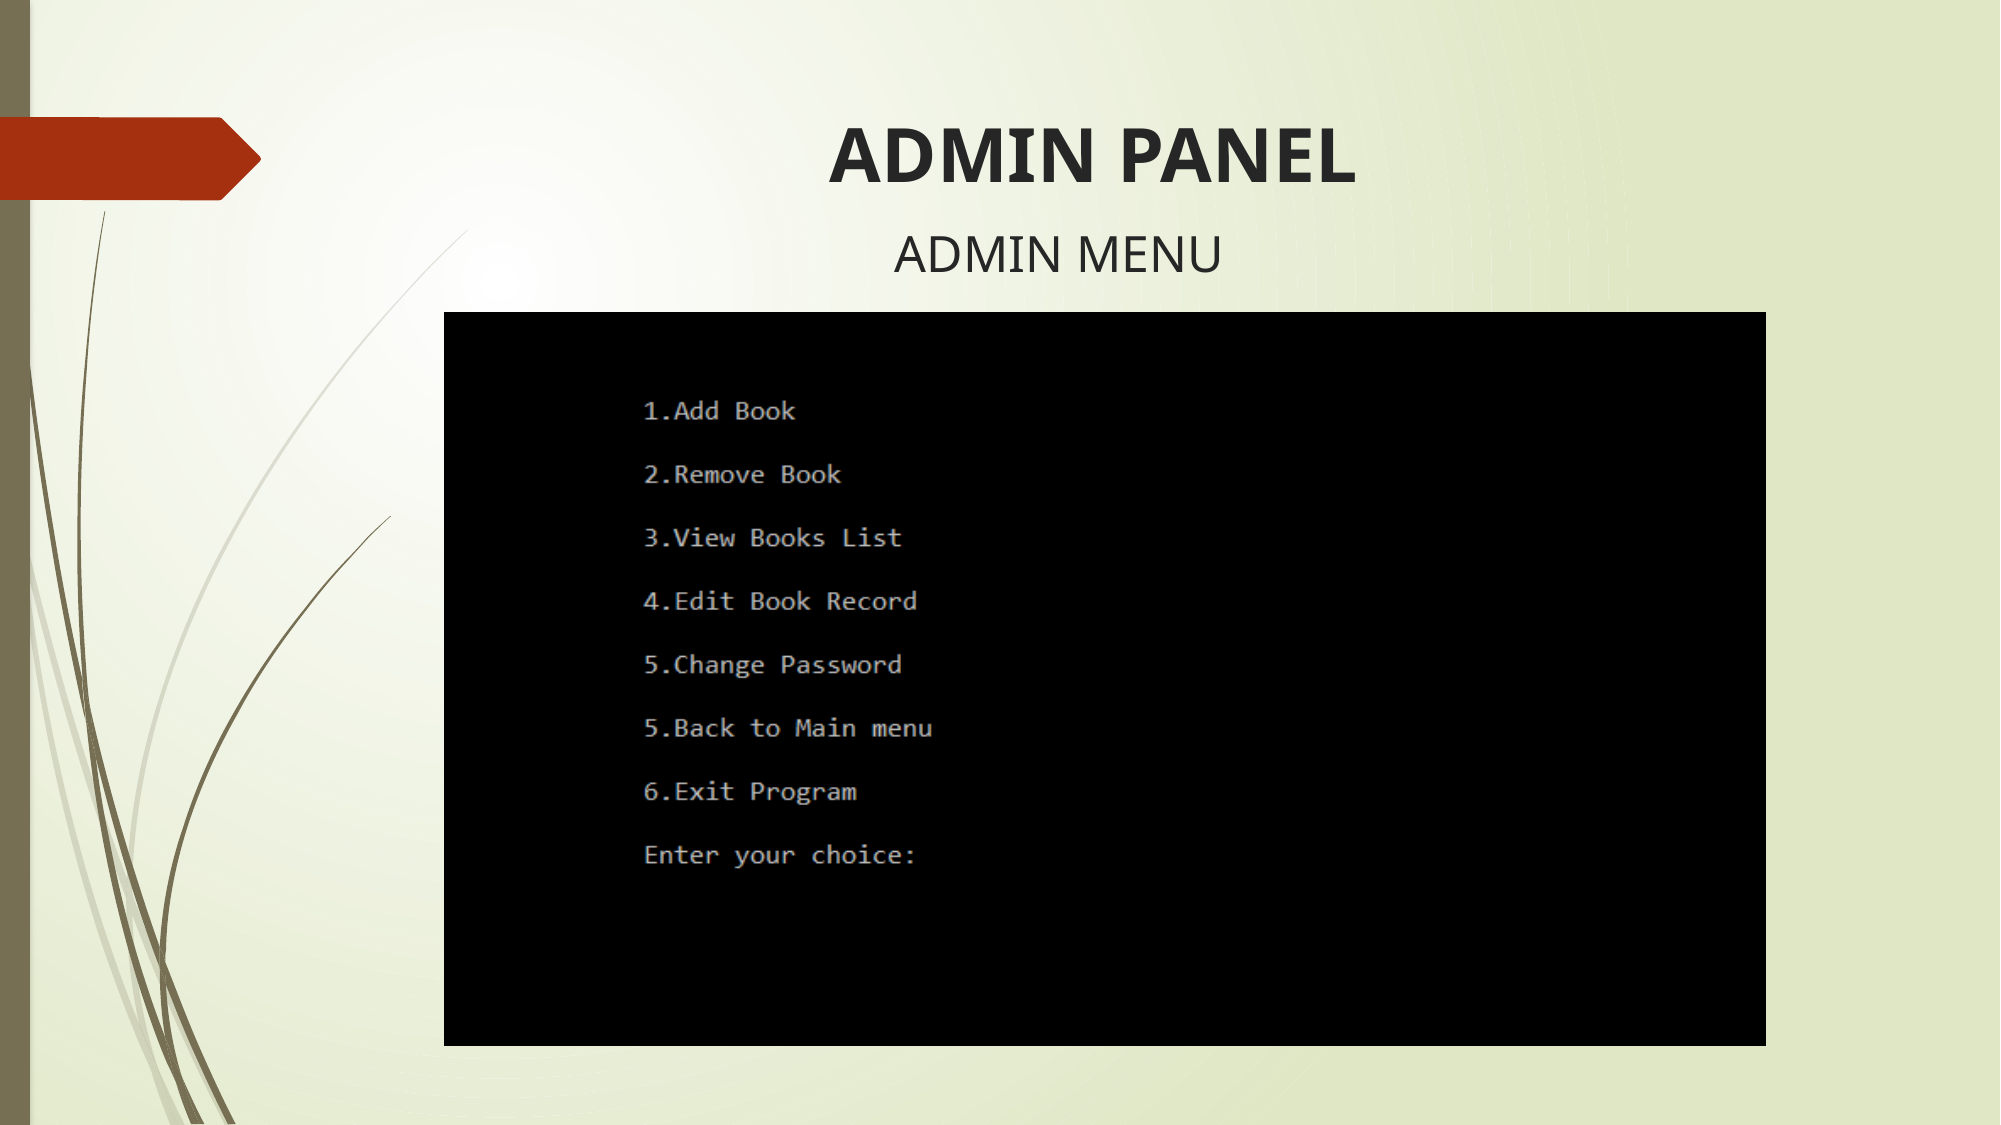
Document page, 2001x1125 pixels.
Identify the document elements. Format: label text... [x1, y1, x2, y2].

title ADMIN PANEL ADMIN MENU [444, 100, 1907, 311]
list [444, 311, 1767, 1046]
